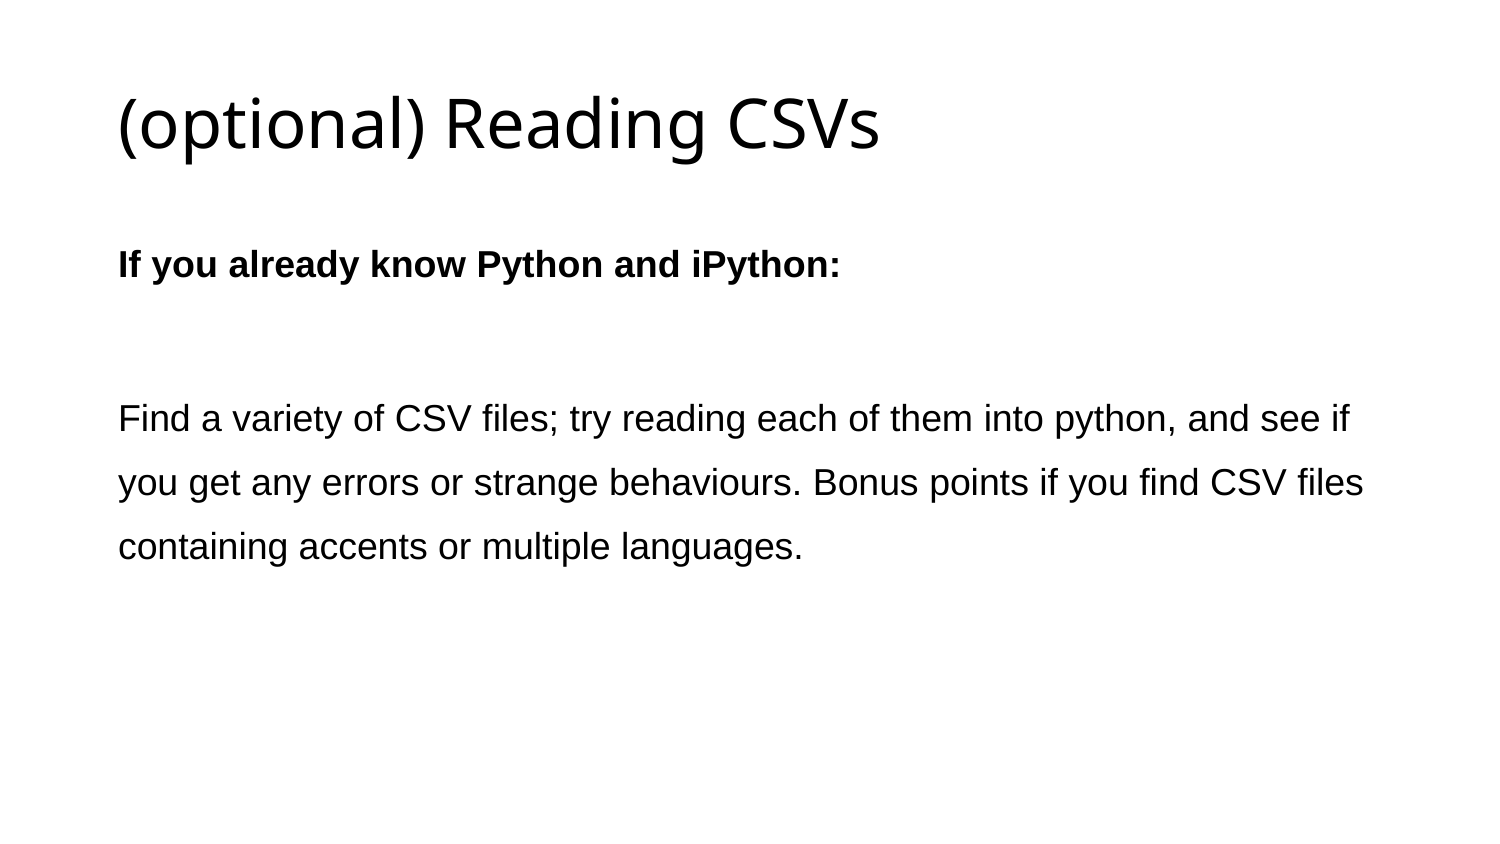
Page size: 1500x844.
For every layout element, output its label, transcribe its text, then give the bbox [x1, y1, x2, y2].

list If you already know Python and iPython: Find a variety of CSV files; try reading each of them into python, and see if you get any errors or strange behaviours. Bonus points if you find CSV files containing accents or multiple languages. [103, 224, 1397, 760]
title (optional) Reading CSVs [103, 44, 1397, 208]
